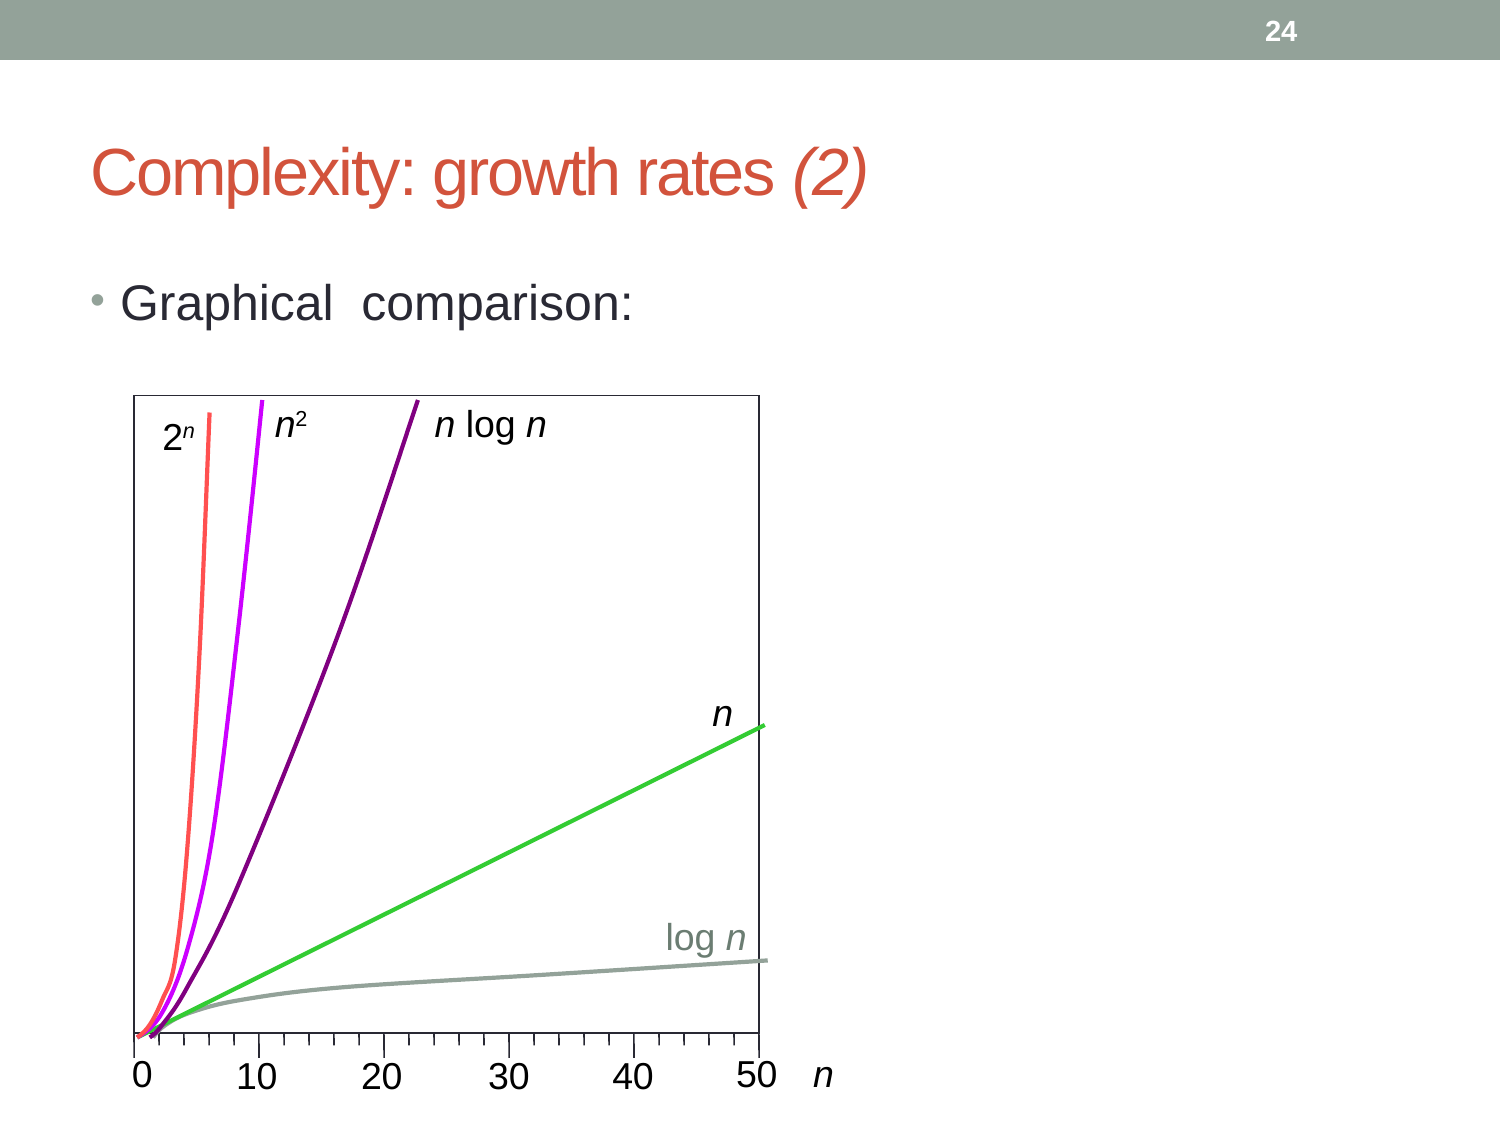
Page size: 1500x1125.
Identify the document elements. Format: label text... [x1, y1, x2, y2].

list Graphical comparison: [75, 262, 1425, 1063]
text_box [114, 395, 834, 1098]
slide_number 24 [1250, 3, 1425, 57]
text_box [136, 399, 313, 1038]
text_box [136, 412, 210, 1038]
title Complexity: growth rates (2) [75, 87, 1425, 250]
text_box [567, 688, 766, 1038]
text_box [319, 399, 560, 1038]
